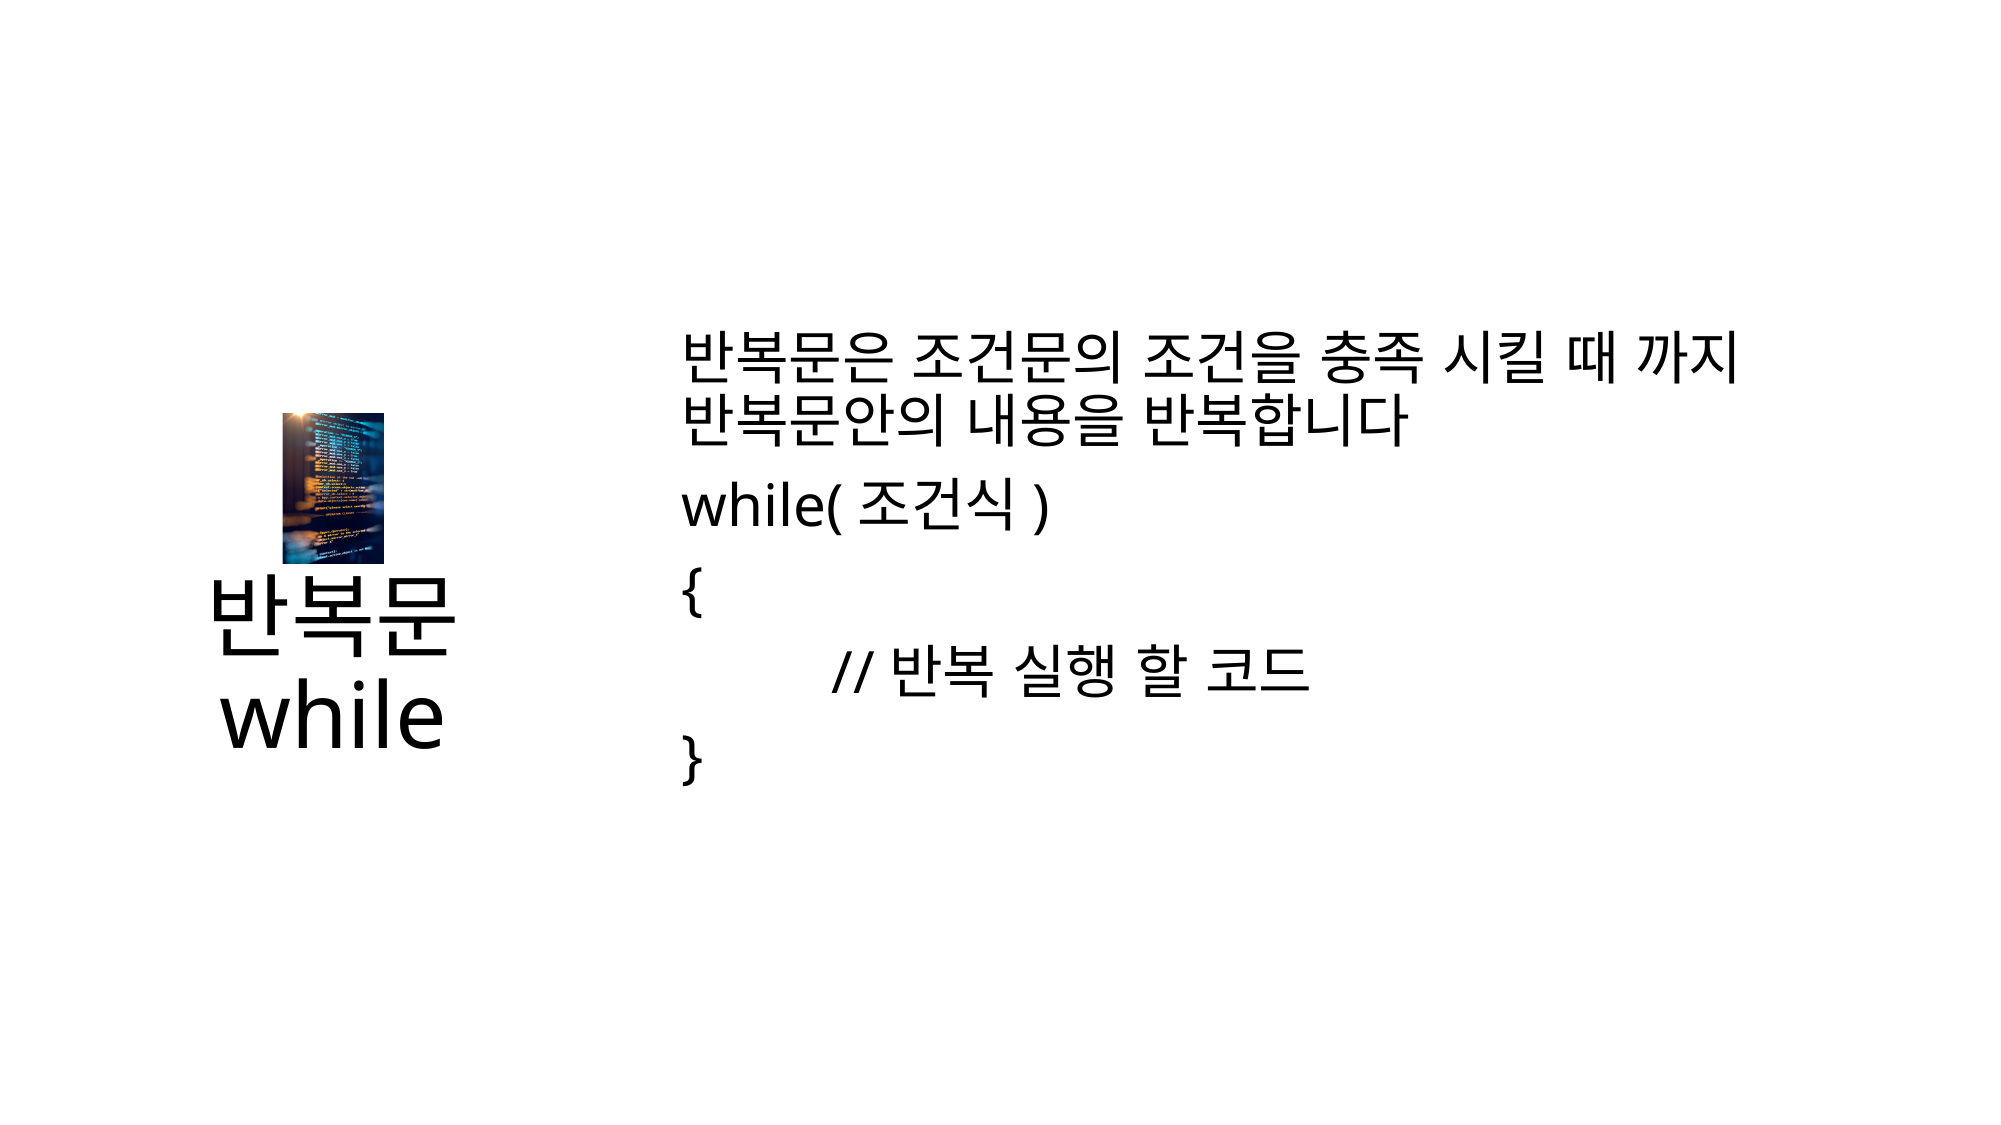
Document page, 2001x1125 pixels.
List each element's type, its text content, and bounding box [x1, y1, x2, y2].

title 반복문 while [71, 563, 596, 1014]
picture [282, 413, 385, 564]
list 반복문은 조건문의 조건을 충족 시킬 때 까지 반복문안의 내용을 반복합니다 while(조건식) { //반복 실행 할 코드 } [666, 105, 1863, 1014]
